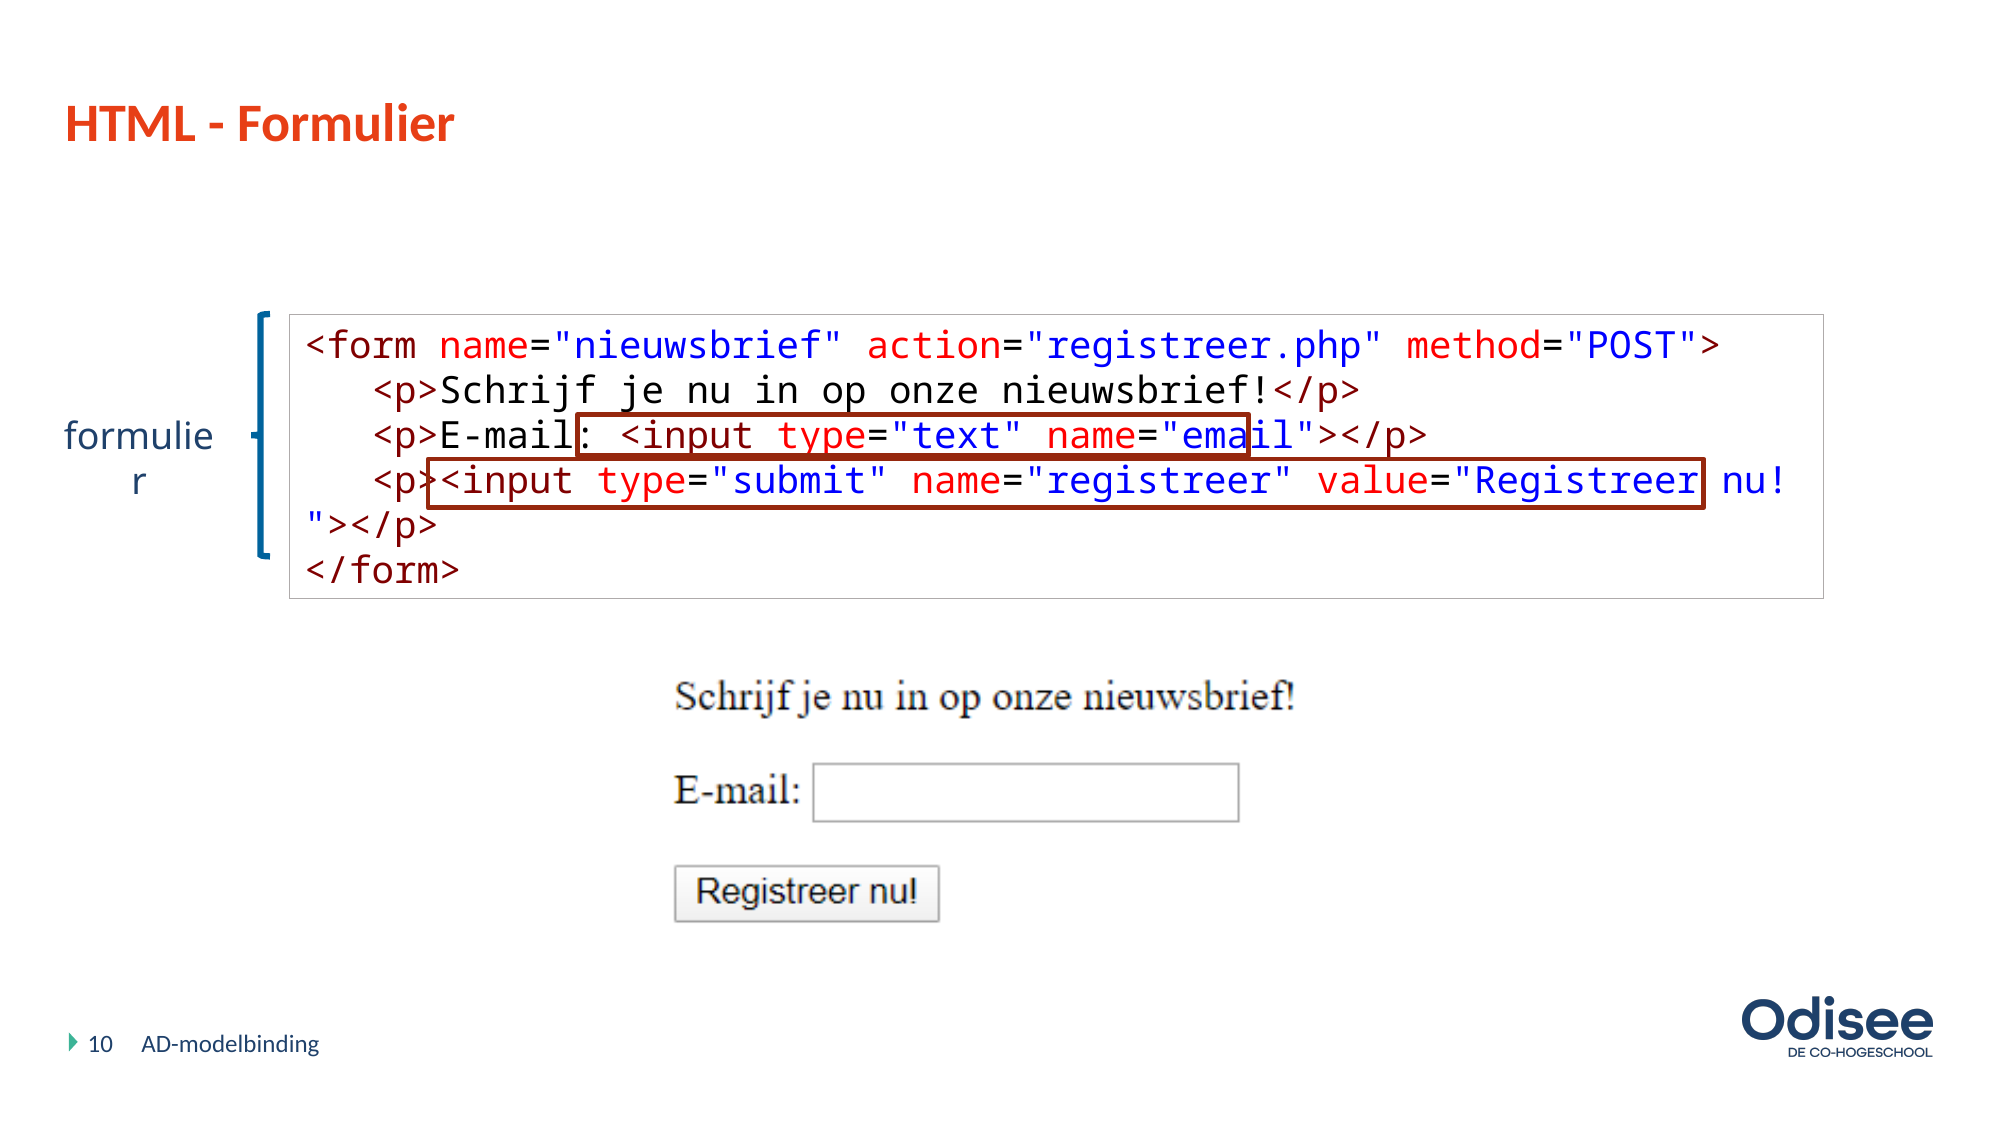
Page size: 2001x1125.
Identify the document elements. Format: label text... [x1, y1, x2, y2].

text_box [251, 313, 271, 557]
slide_number 10 [87, 1027, 135, 1088]
text_box formulier [46, 404, 232, 510]
footer AD-modelbinding [141, 1027, 817, 1088]
title HTML - Formulier [64, 100, 1790, 213]
picture [662, 657, 1338, 956]
text_box [577, 414, 1249, 456]
text_box [428, 459, 1704, 508]
text_box <form name="nieuwsbrief" action="registreer.php" method="POST"> <p>Schrijf je nu in op onze nieuwsbrief!</p> <p>E-mail: <input type="text" name="email"></p> <p><input type="submit" name="registreer" value="Registreer nu!"></p> </form> [289, 314, 1824, 599]
picture [1742, 996, 1933, 1057]
